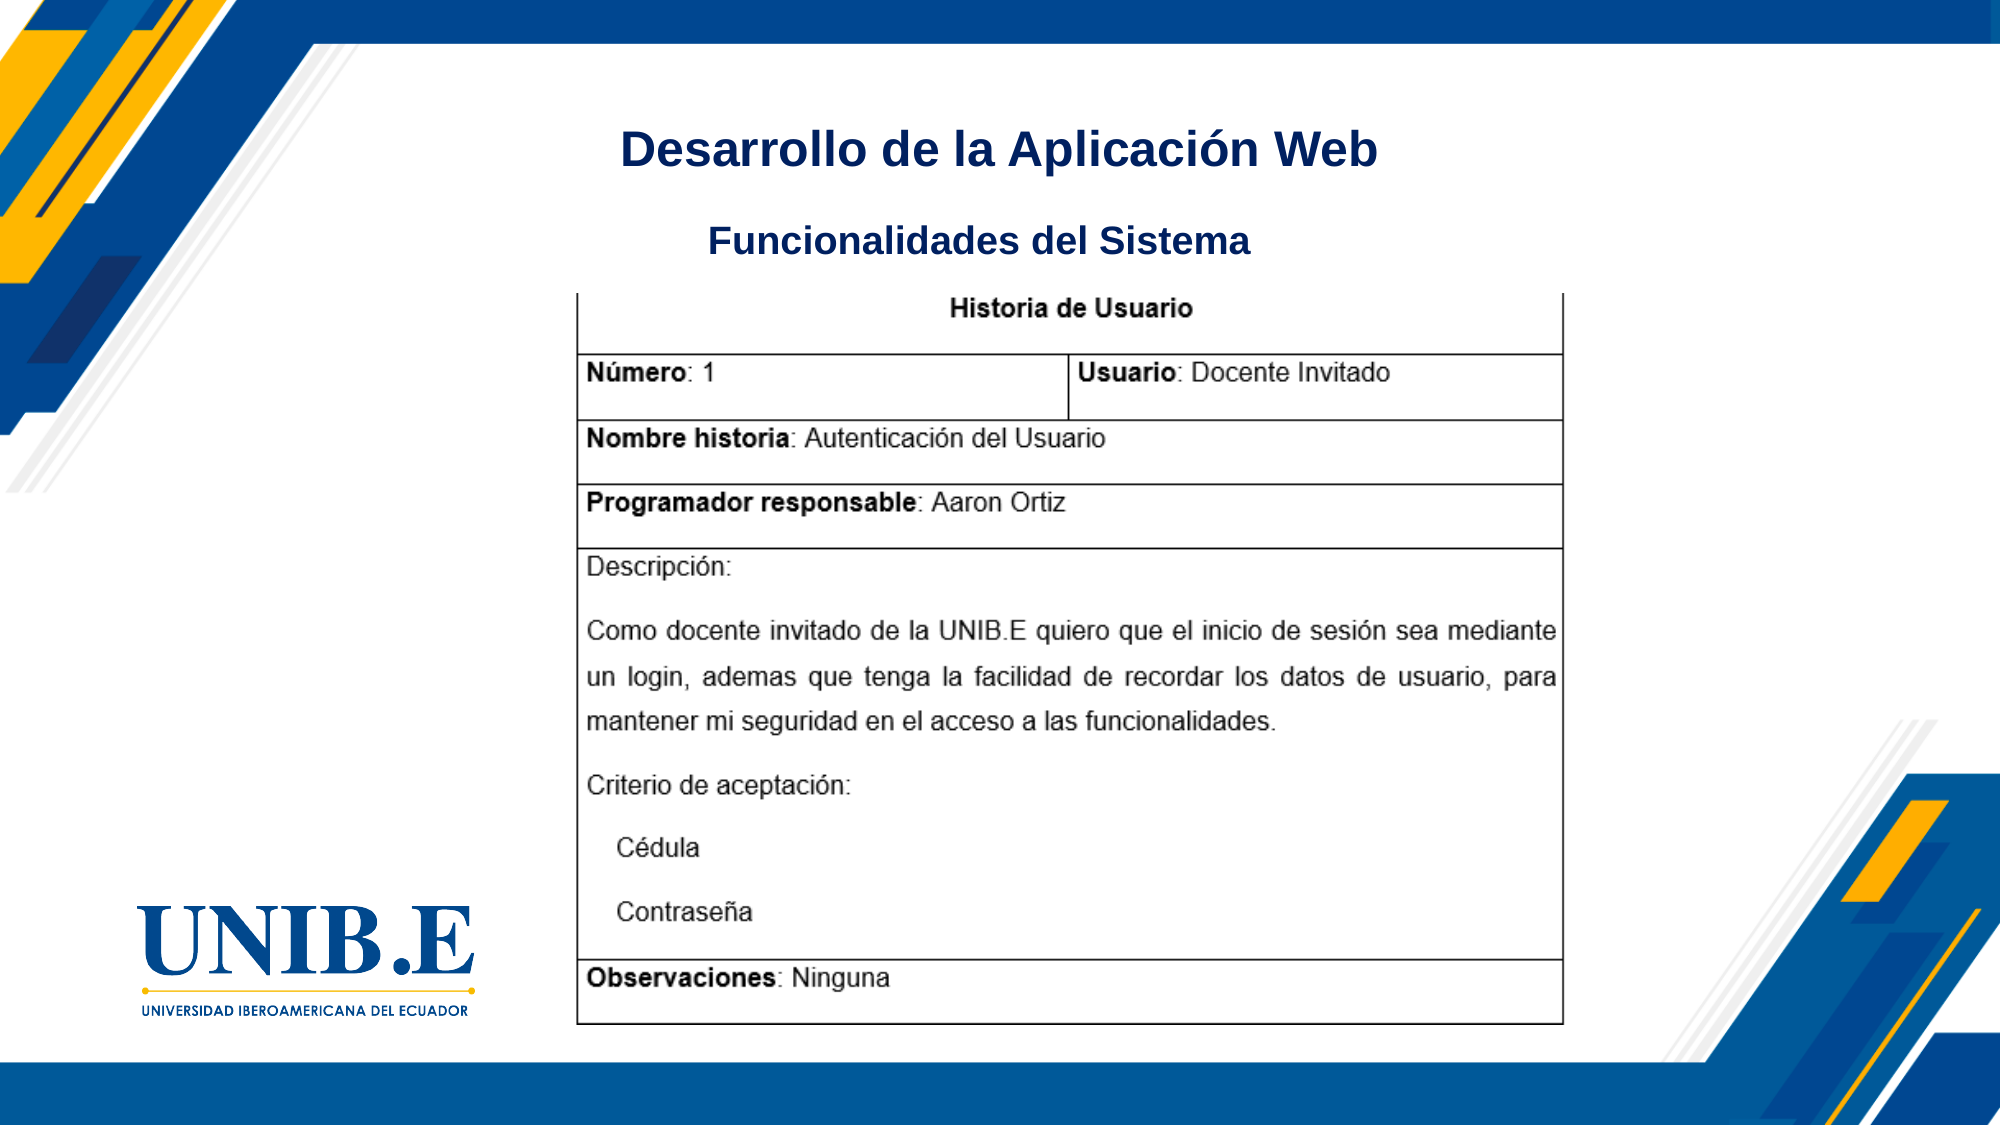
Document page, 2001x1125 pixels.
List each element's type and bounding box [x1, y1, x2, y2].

list [0, 0, 2000, 1125]
picture [562, 293, 1579, 1025]
picture [137, 906, 475, 1016]
